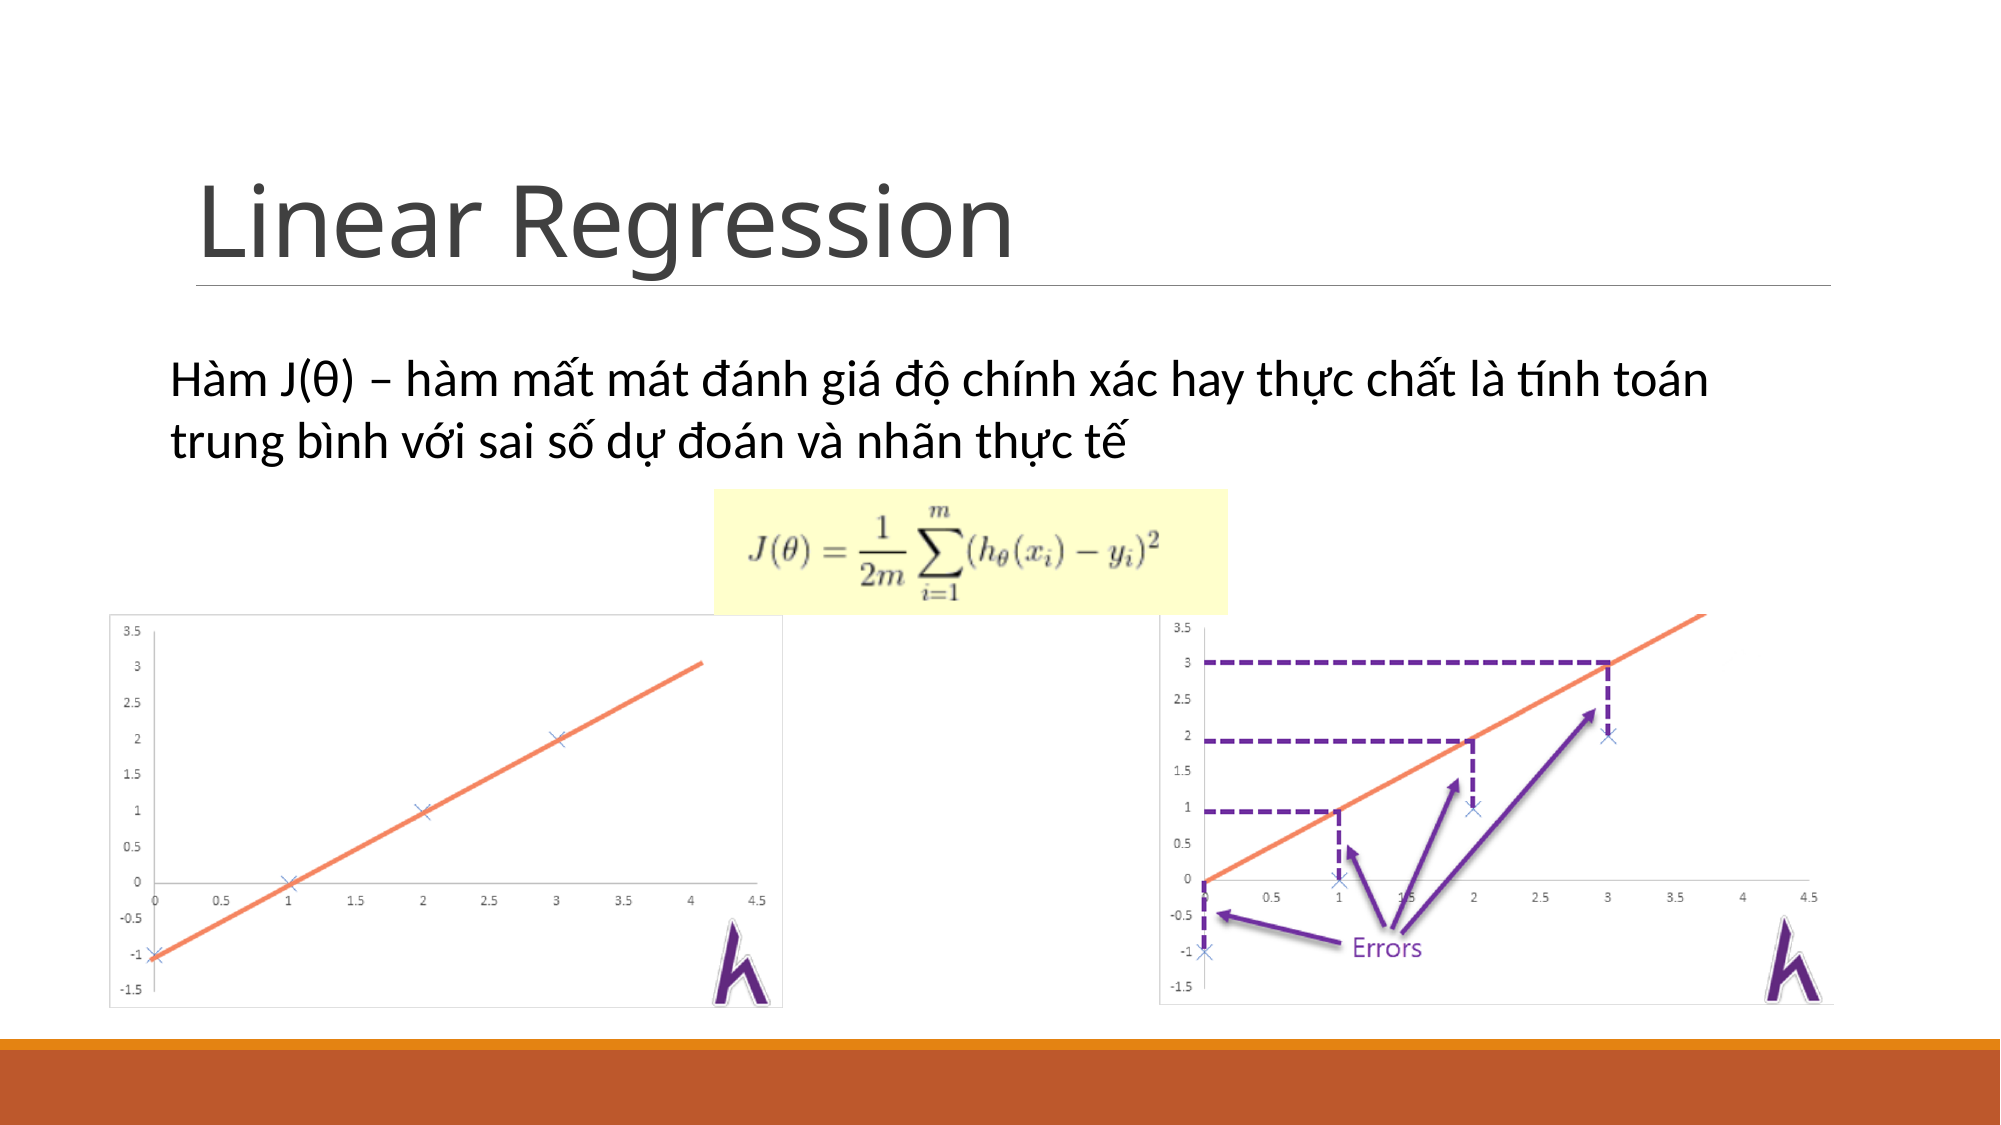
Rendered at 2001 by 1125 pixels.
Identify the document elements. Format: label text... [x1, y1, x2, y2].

text_box Hàm J(θ) – hàm mất mát đánh giá độ chính xác hay thực chất là tính toán trung bình với sai số dự đoán và nhãn thực tế [155, 336, 1844, 477]
title Linear Regression [180, 47, 1830, 285]
picture [108, 488, 1228, 1008]
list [1159, 613, 1834, 1005]
